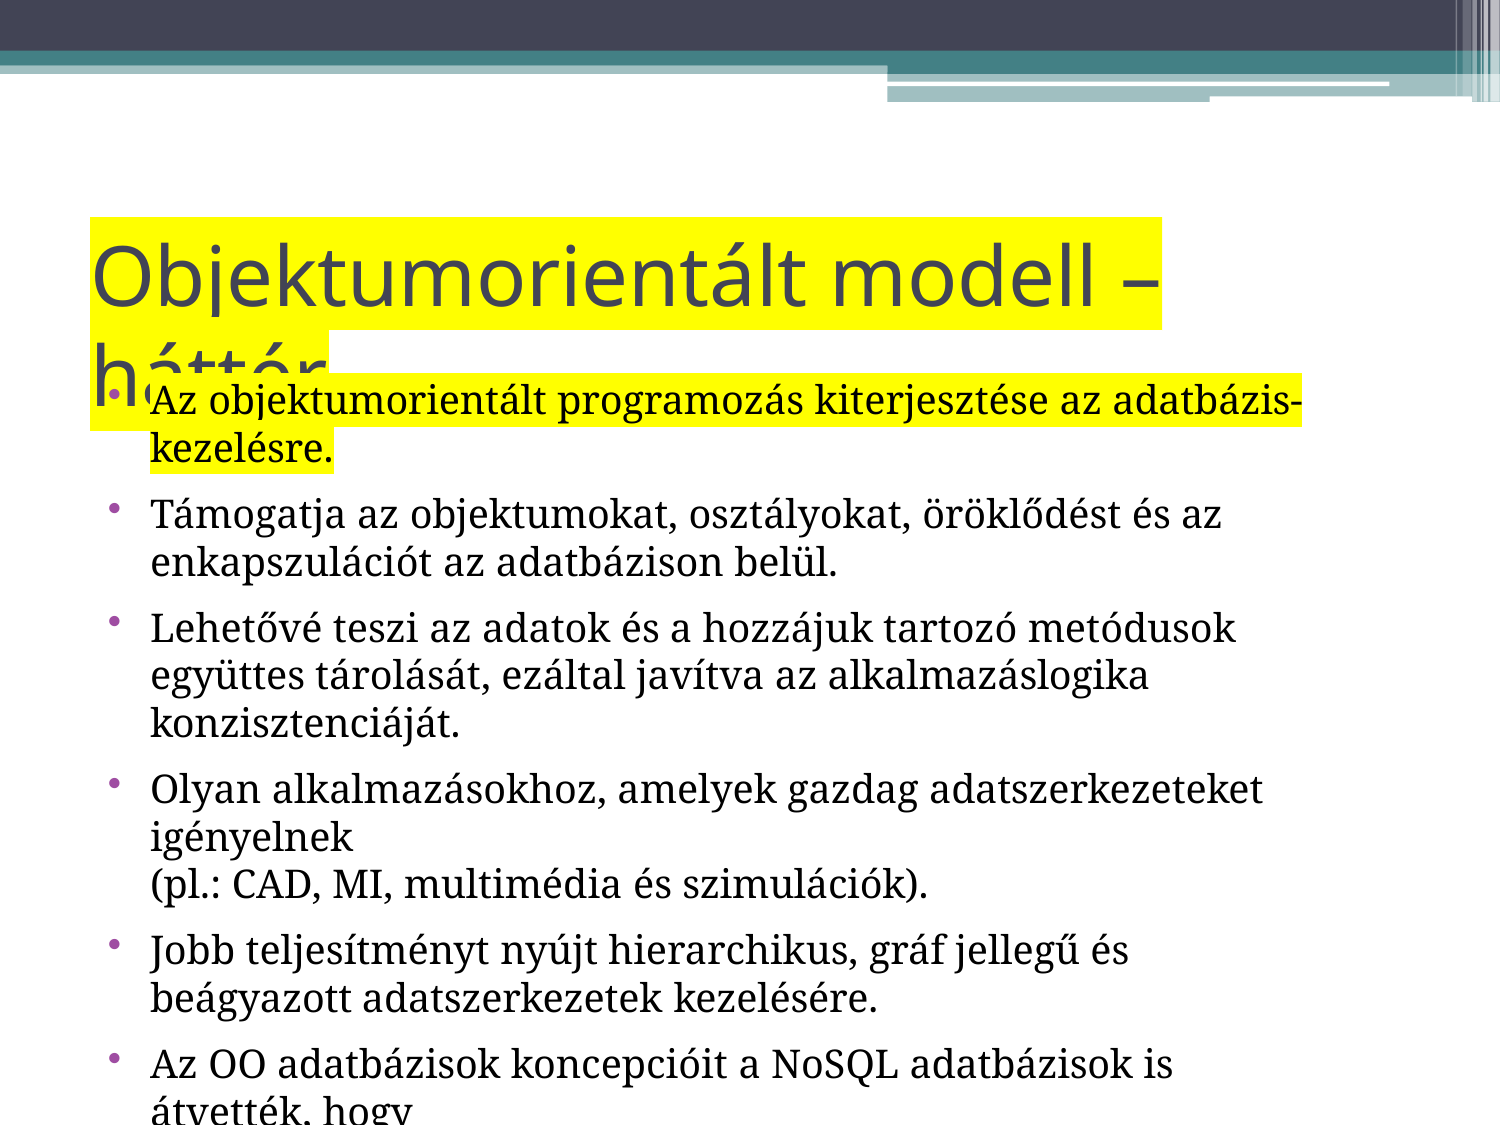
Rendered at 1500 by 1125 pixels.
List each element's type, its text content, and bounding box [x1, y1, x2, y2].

text_box Az objektumorientált programozás kiterjesztése az adatbázis-kezelésre. Támogatja az objektumokat, osztályokat, öröklődést és az enkapszulációt az adatbázison belül. Lehetővé teszi az adatok és a hozzájuk tartozó metódusok együttes tárolását, ezáltal javítva az alkalmazáslogika konzisztenciáját. Olyan alkalmazásokhoz, amelyek gazdag adatszerkezeteket igényelnek (pl.: CAD, MI, multimédia és szimulációk). Jobb teljesítményt nyújt hierarchikus, gráf jellegű és beágyazott adatszerkezetek kezelésére. Az OO adatbázisok koncepcióit a NoSQL adatbázisok is átvették, hogy hatékonyan kezeljék a félig-strukturált és hierarchikus adatokat. [105, 354, 1391, 1125]
title Objektumorientált modell – háttér [87, 220, 1385, 423]
